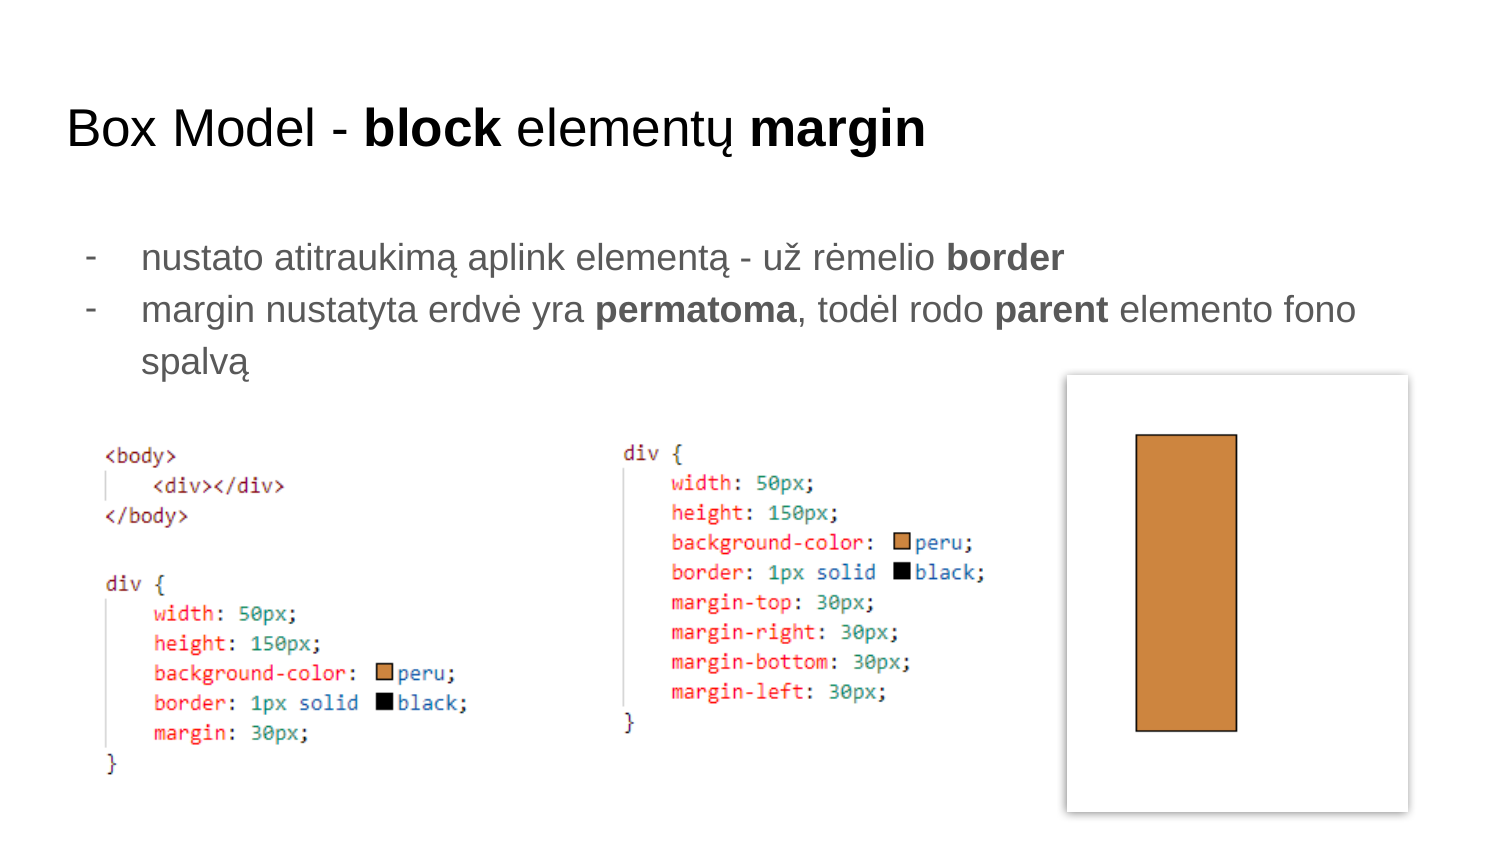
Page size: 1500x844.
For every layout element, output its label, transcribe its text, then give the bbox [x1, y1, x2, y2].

picture [93, 440, 318, 531]
list nustato atitraukimą aplink elementą - už rėmelio border margin nustatyta erdvė yra permatoma, todėl rodo parent elemento fono spalvą [51, 211, 1449, 784]
picture [615, 440, 997, 746]
picture [1066, 374, 1408, 812]
picture [99, 566, 478, 784]
title Box Model - block elementų margin [51, 78, 1449, 173]
